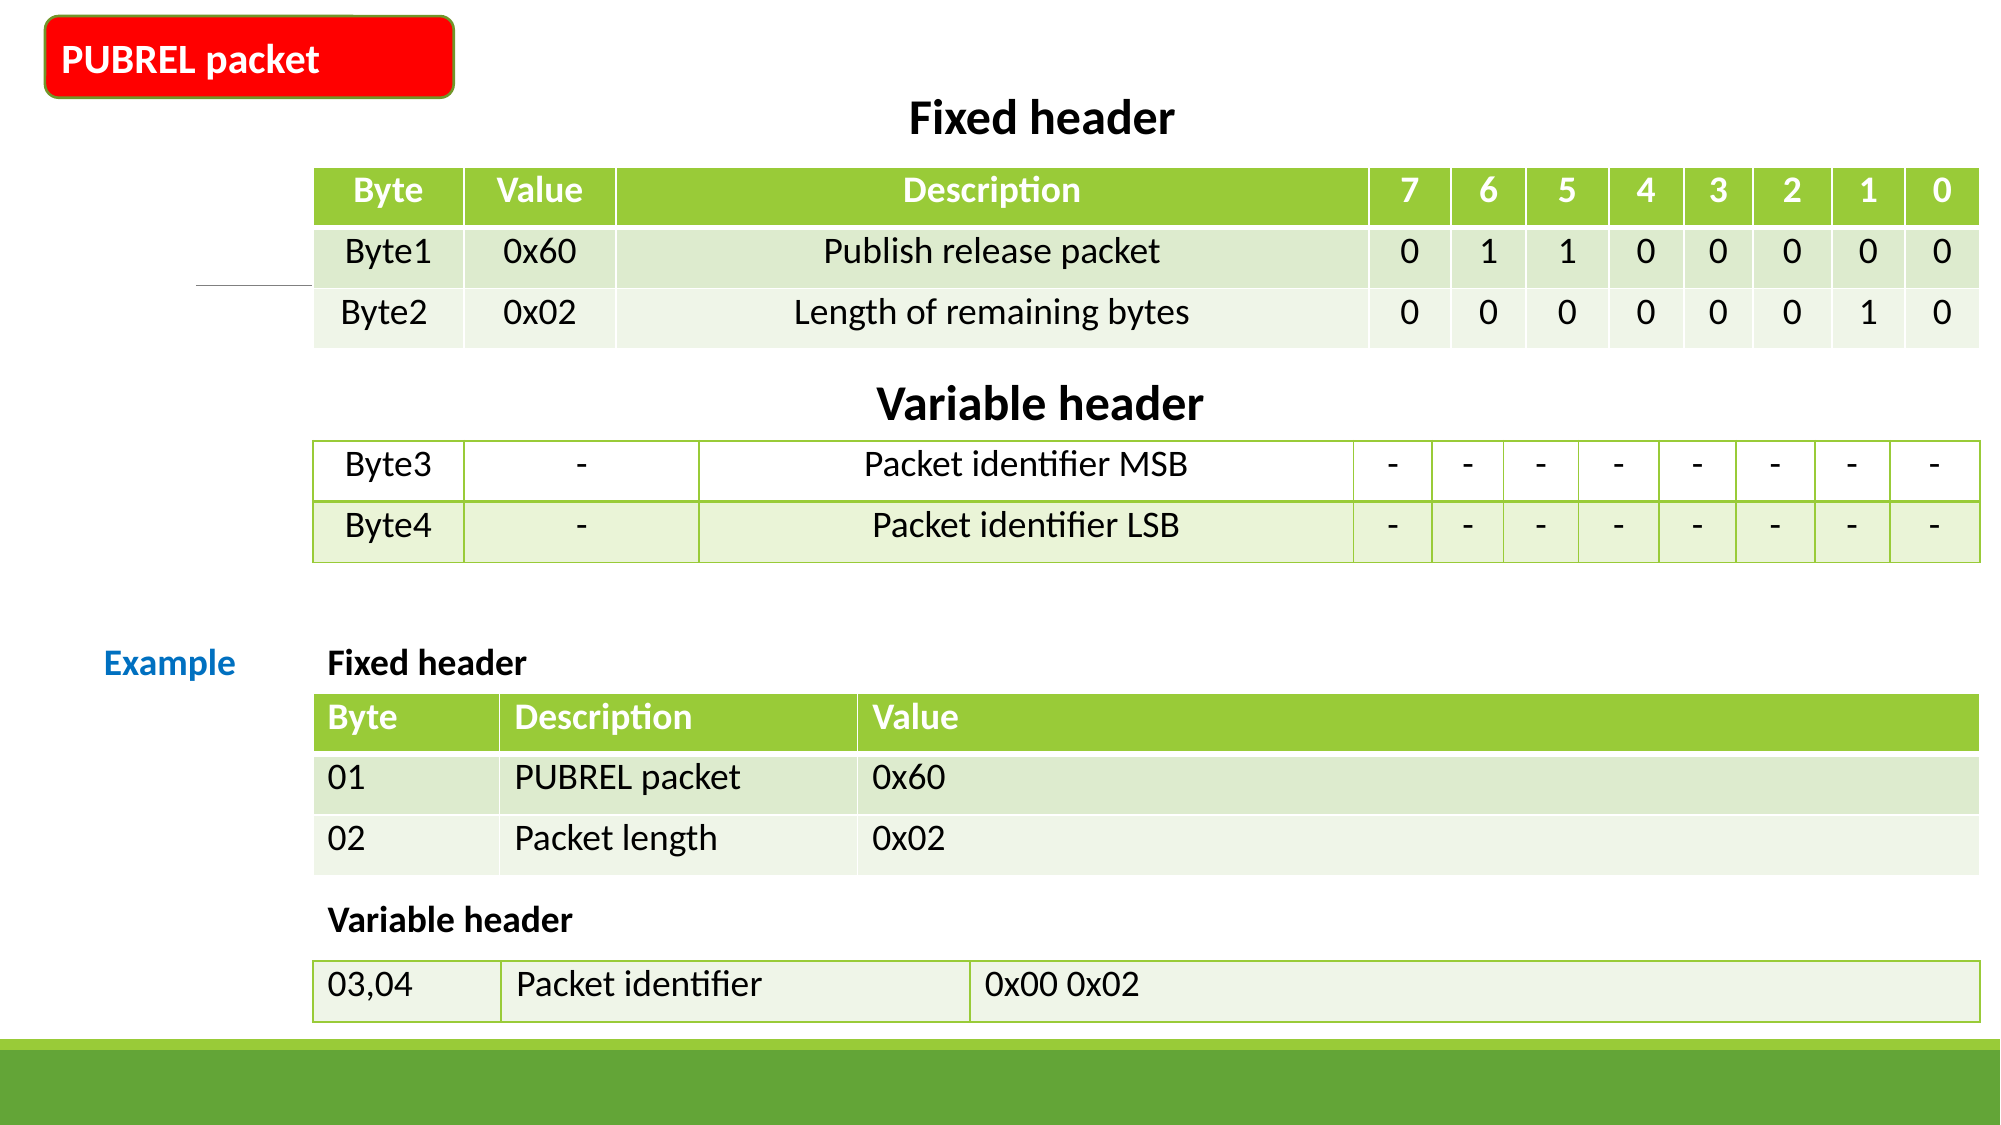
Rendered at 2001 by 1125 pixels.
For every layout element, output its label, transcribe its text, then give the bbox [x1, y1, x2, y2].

table_header Packet identifier MSB [700, 442, 1353, 500]
table_header 2 [1754, 168, 1831, 225]
table_cell - [465, 503, 698, 562]
table_header 5 [1527, 168, 1608, 225]
table_cell - [1816, 503, 1889, 562]
text_box Example [89, 630, 252, 691]
table_cell Publish release packet [617, 230, 1368, 288]
text_box Variable header [861, 362, 1220, 438]
table_header - [1816, 442, 1889, 500]
text_box Variable header [312, 888, 680, 948]
table_cell 0x02 [465, 289, 615, 348]
table_cell - [1891, 503, 1979, 562]
table_header 0x00 0x02 [971, 962, 1979, 1021]
table_cell 0x60 [858, 757, 1979, 814]
table_cell 0 [1452, 289, 1525, 348]
text_box Fixed header [894, 77, 1191, 152]
table_cell 0 [1754, 289, 1831, 348]
table_cell - [1433, 503, 1503, 562]
table_header - [1354, 442, 1431, 500]
table_cell 0 [1833, 230, 1904, 288]
table_cell 0 [1906, 289, 1979, 348]
table_cell 0 [1370, 289, 1450, 348]
table_header - [1504, 442, 1578, 500]
table_cell Packet identifier LSB [700, 503, 1353, 562]
table_cell - [1737, 503, 1814, 562]
table_cell Byte4 [314, 503, 463, 562]
table_cell Byte2 [314, 289, 463, 348]
table_cell 0 [1610, 230, 1683, 288]
table_header Byte3 [314, 442, 463, 500]
table_header Description [617, 168, 1368, 225]
table_cell PUBREL packet [500, 757, 857, 814]
table_header - [465, 442, 698, 500]
table_cell 1 [1527, 230, 1608, 288]
table_cell 1 [1452, 230, 1525, 288]
table_cell - [1579, 503, 1658, 562]
table_cell Length of remaining bytes [617, 289, 1368, 348]
table_cell 0 [1754, 230, 1831, 288]
table_cell - [1504, 503, 1578, 562]
table_cell 0 [1685, 230, 1752, 288]
table_header 03,04 [314, 962, 500, 1021]
table_cell 1 [1833, 289, 1904, 348]
table_header - [1891, 442, 1979, 500]
table_header Packet identifier [502, 962, 969, 1021]
table_header - [1660, 442, 1735, 500]
table_header Byte [314, 168, 463, 225]
table_header Value [858, 694, 1979, 751]
table_cell 0 [1370, 230, 1450, 288]
table_cell 01 [314, 757, 499, 814]
table_header - [1433, 442, 1503, 500]
table_header - [1579, 442, 1658, 500]
table_cell 02 [314, 816, 499, 875]
table_header Description [500, 694, 857, 751]
table_header Byte [314, 694, 499, 751]
text_box Fixed header [312, 630, 651, 691]
table_cell 0 [1610, 289, 1683, 348]
table_cell - [1660, 503, 1735, 562]
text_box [44, 15, 456, 99]
table_header 7 [1370, 168, 1450, 225]
table_header 3 [1685, 168, 1752, 225]
table_header 0 [1906, 168, 1979, 225]
table_header 4 [1610, 168, 1683, 225]
table_header 1 [1833, 168, 1904, 225]
table_cell 0x02 [858, 816, 1979, 875]
table_header - [1737, 442, 1814, 500]
table_header Value [465, 168, 615, 225]
table_cell 0 [1906, 230, 1979, 288]
table_cell 0 [1685, 289, 1752, 348]
table_cell 0 [1527, 289, 1608, 348]
table_cell - [1354, 503, 1431, 562]
table_cell Byte1 [314, 230, 463, 288]
table_cell Packet length [500, 816, 857, 875]
table_cell 0x60 [465, 230, 615, 288]
table_header 6 [1452, 168, 1525, 225]
